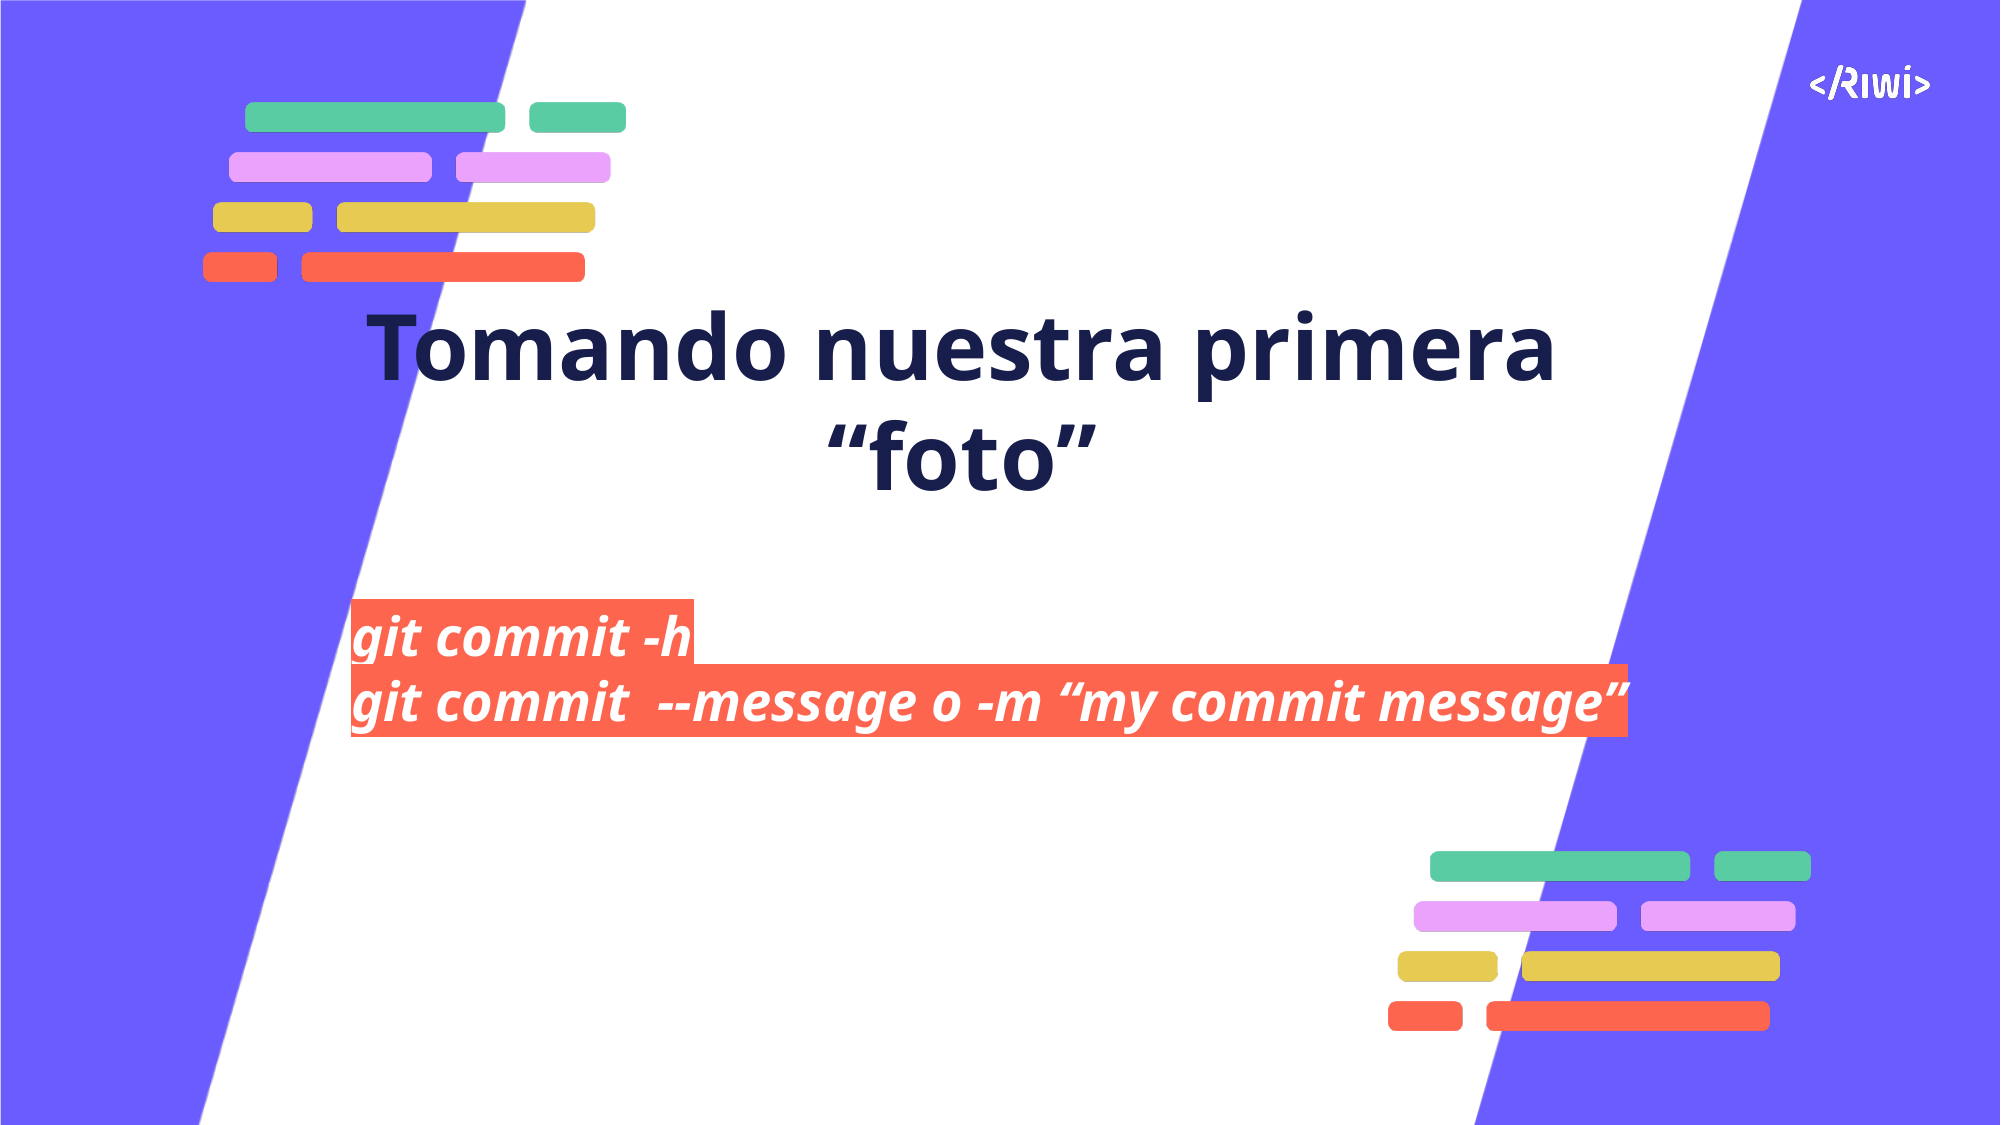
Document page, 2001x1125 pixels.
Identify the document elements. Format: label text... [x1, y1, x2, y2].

text_box Tomando nuestra primera “foto” [531, 281, 1468, 517]
text_box git commit -h git commit --message o -m “my commit message” [531, 587, 1468, 748]
picture [1388, 0, 2000, 1125]
picture [0, 0, 626, 1125]
